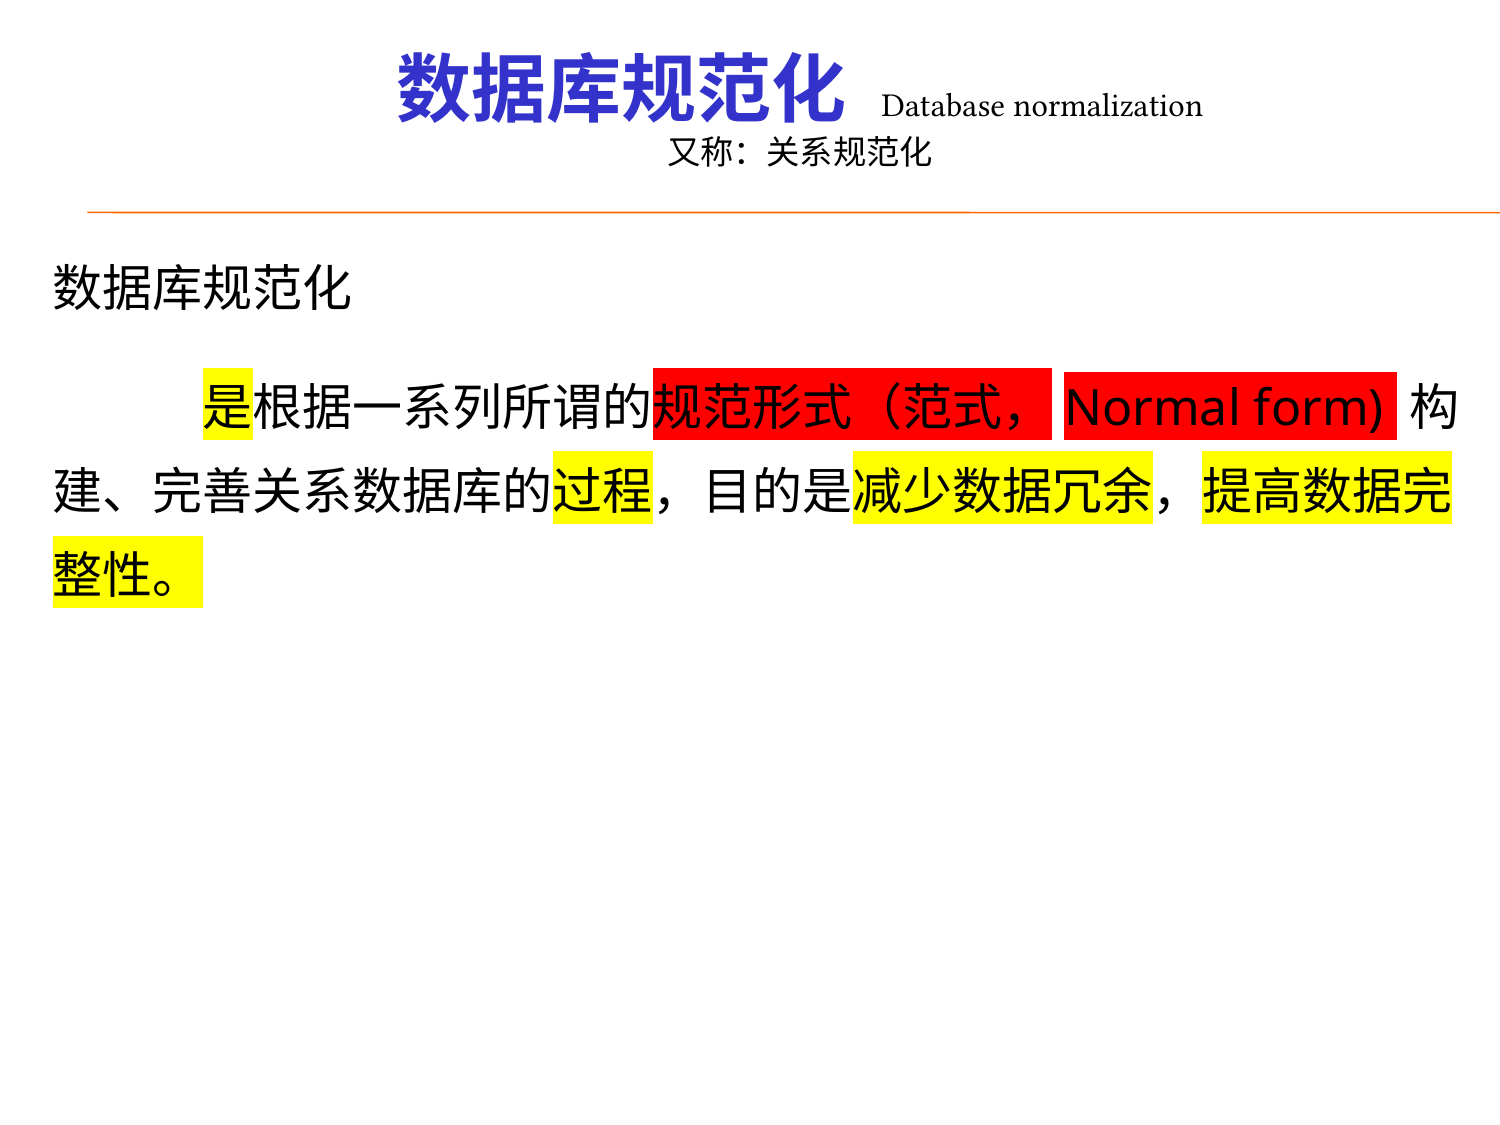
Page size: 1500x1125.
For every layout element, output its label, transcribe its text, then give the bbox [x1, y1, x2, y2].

list 数据库规范化 是根据一系列所谓的规范形式（范式，Normal form) 构建、完善关系数据库的过程，目的是减少数据冗余，提高数据完整性。 [37, 224, 1500, 1113]
title 数据库规范化 Database normalization 又称：关系规范化 [162, 12, 1438, 201]
